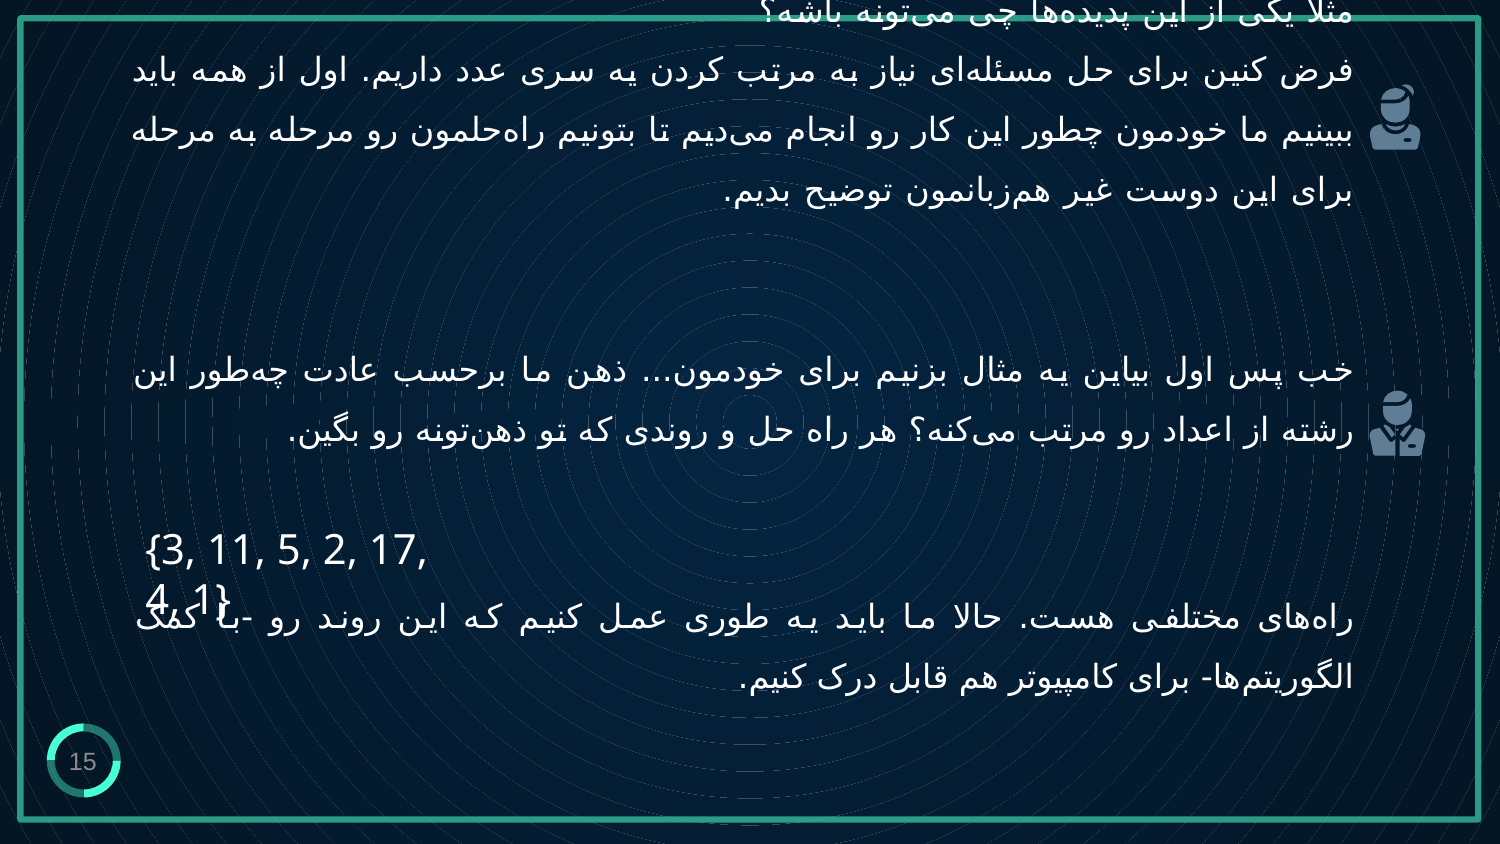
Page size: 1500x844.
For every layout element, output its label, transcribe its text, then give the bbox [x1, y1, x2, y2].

slide_number 15 [51, 730, 115, 790]
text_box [1368, 84, 1422, 150]
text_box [1368, 390, 1427, 457]
title مثلا یکی از این پدیده‌ها چی می‌تونه باشه؟ فرض کنین برای حل مسئله‌ای نیاز به مرتب کردن یه سری عدد داریم. اول از همه باید ببینیم ما خودمون چطور این کار رو انجام می‌دیم تا بتونیم راه‌حلمون رو مرحله به مرحله برای این دوست غیر هم‌زبانمون توضیح بدیم. خب پس اول بیاین یه مثال بزنیم برای خودمون... ذهن ما برحسب عادت چه‌طور این رشته از اعداد رو مرتب می‌کنه؟ هر راه حل و روندی که تو ذهن‌تونه رو بگین. راه‌های مختلفی هست. حالا ما باید یه طوری عمل کنیم که این روند رو -با کمک الگوریتم‌ها- برای کامپیوتر هم قابل درک کنیم. [114, 59, 1369, 711]
text_box {3, 11, 5, 2, 17, 4, 1} [130, 515, 485, 631]
